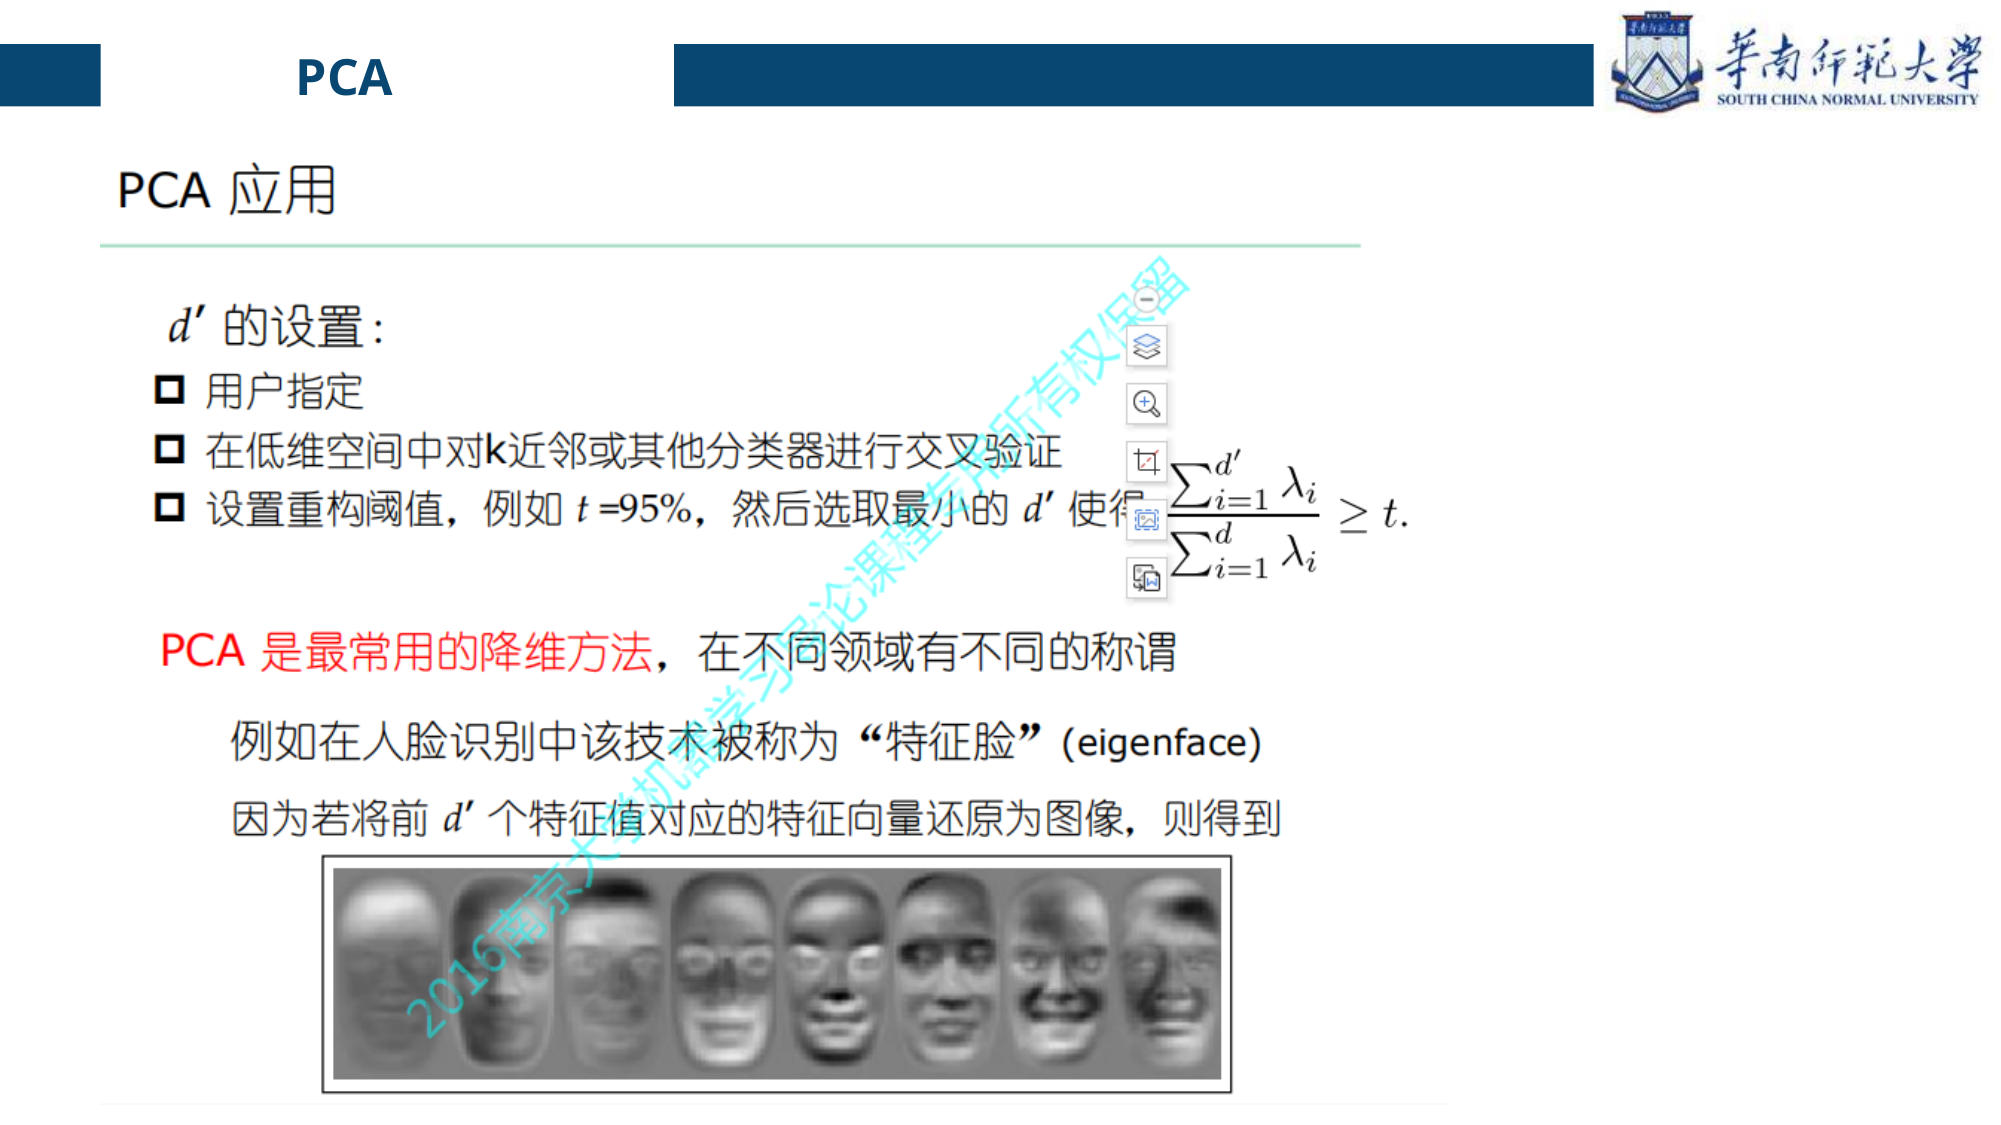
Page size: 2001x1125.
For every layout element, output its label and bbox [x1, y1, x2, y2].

text_box [0, 37, 1593, 114]
picture [100, 148, 1449, 1105]
picture [1593, 0, 2000, 119]
